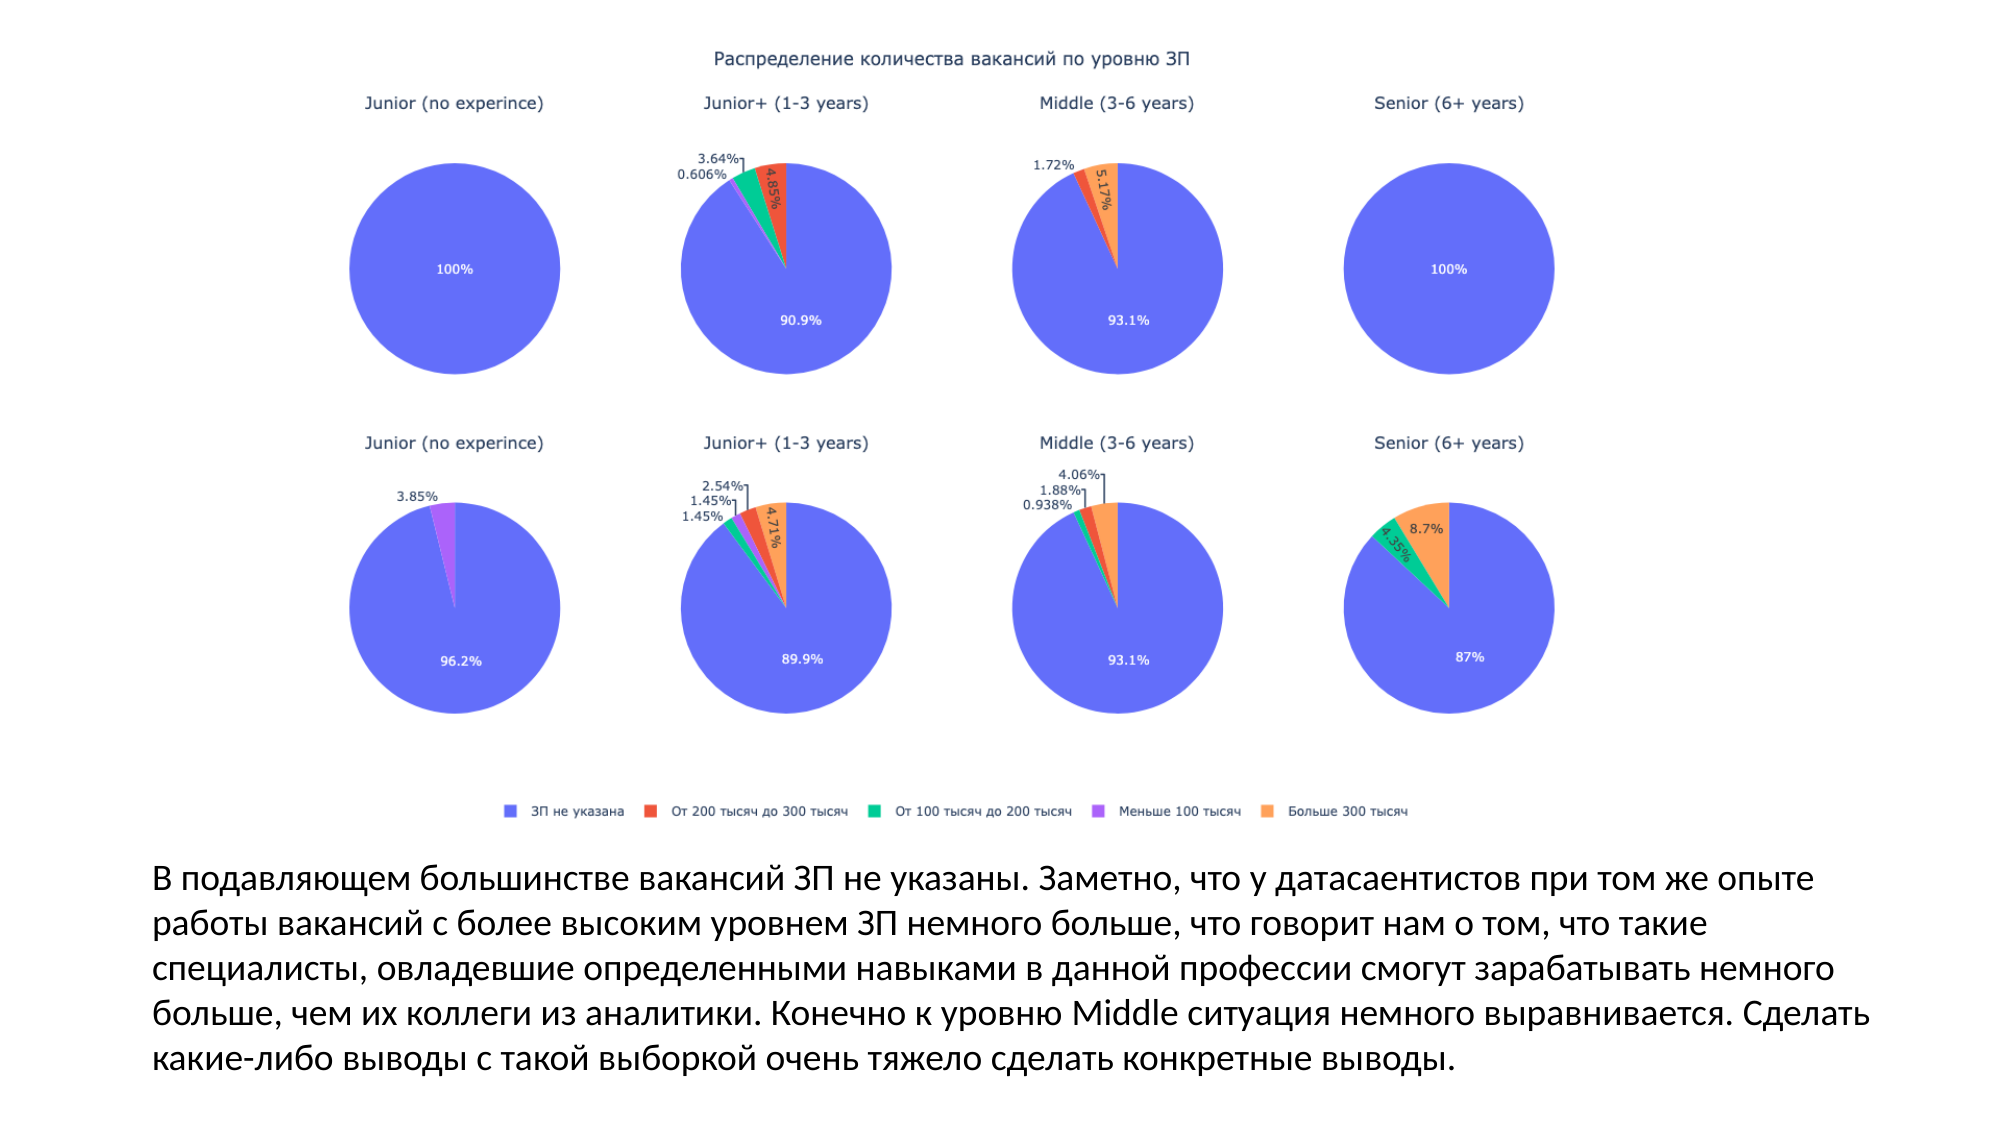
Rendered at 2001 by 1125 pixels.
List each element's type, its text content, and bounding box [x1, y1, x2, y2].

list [266, 11, 1638, 846]
text_box В подавляющем большинстве вакансий ЗП не указаны. Заметно, что у датасаентистов при том же опыте работы вакансий с более высоким уровнем ЗП немного больше, что говорит нам о том, что такие специалисты, овладевшие определенными навыками в данной профессии смогут зарабатывать немного больше, чем их коллеги из аналитики. Конечно к уровню Middle ситуация немного выравнивается. Сделать какие-либо выводы с такой выборкой очень тяжело сделать конкретные выводы. [137, 845, 1925, 1085]
